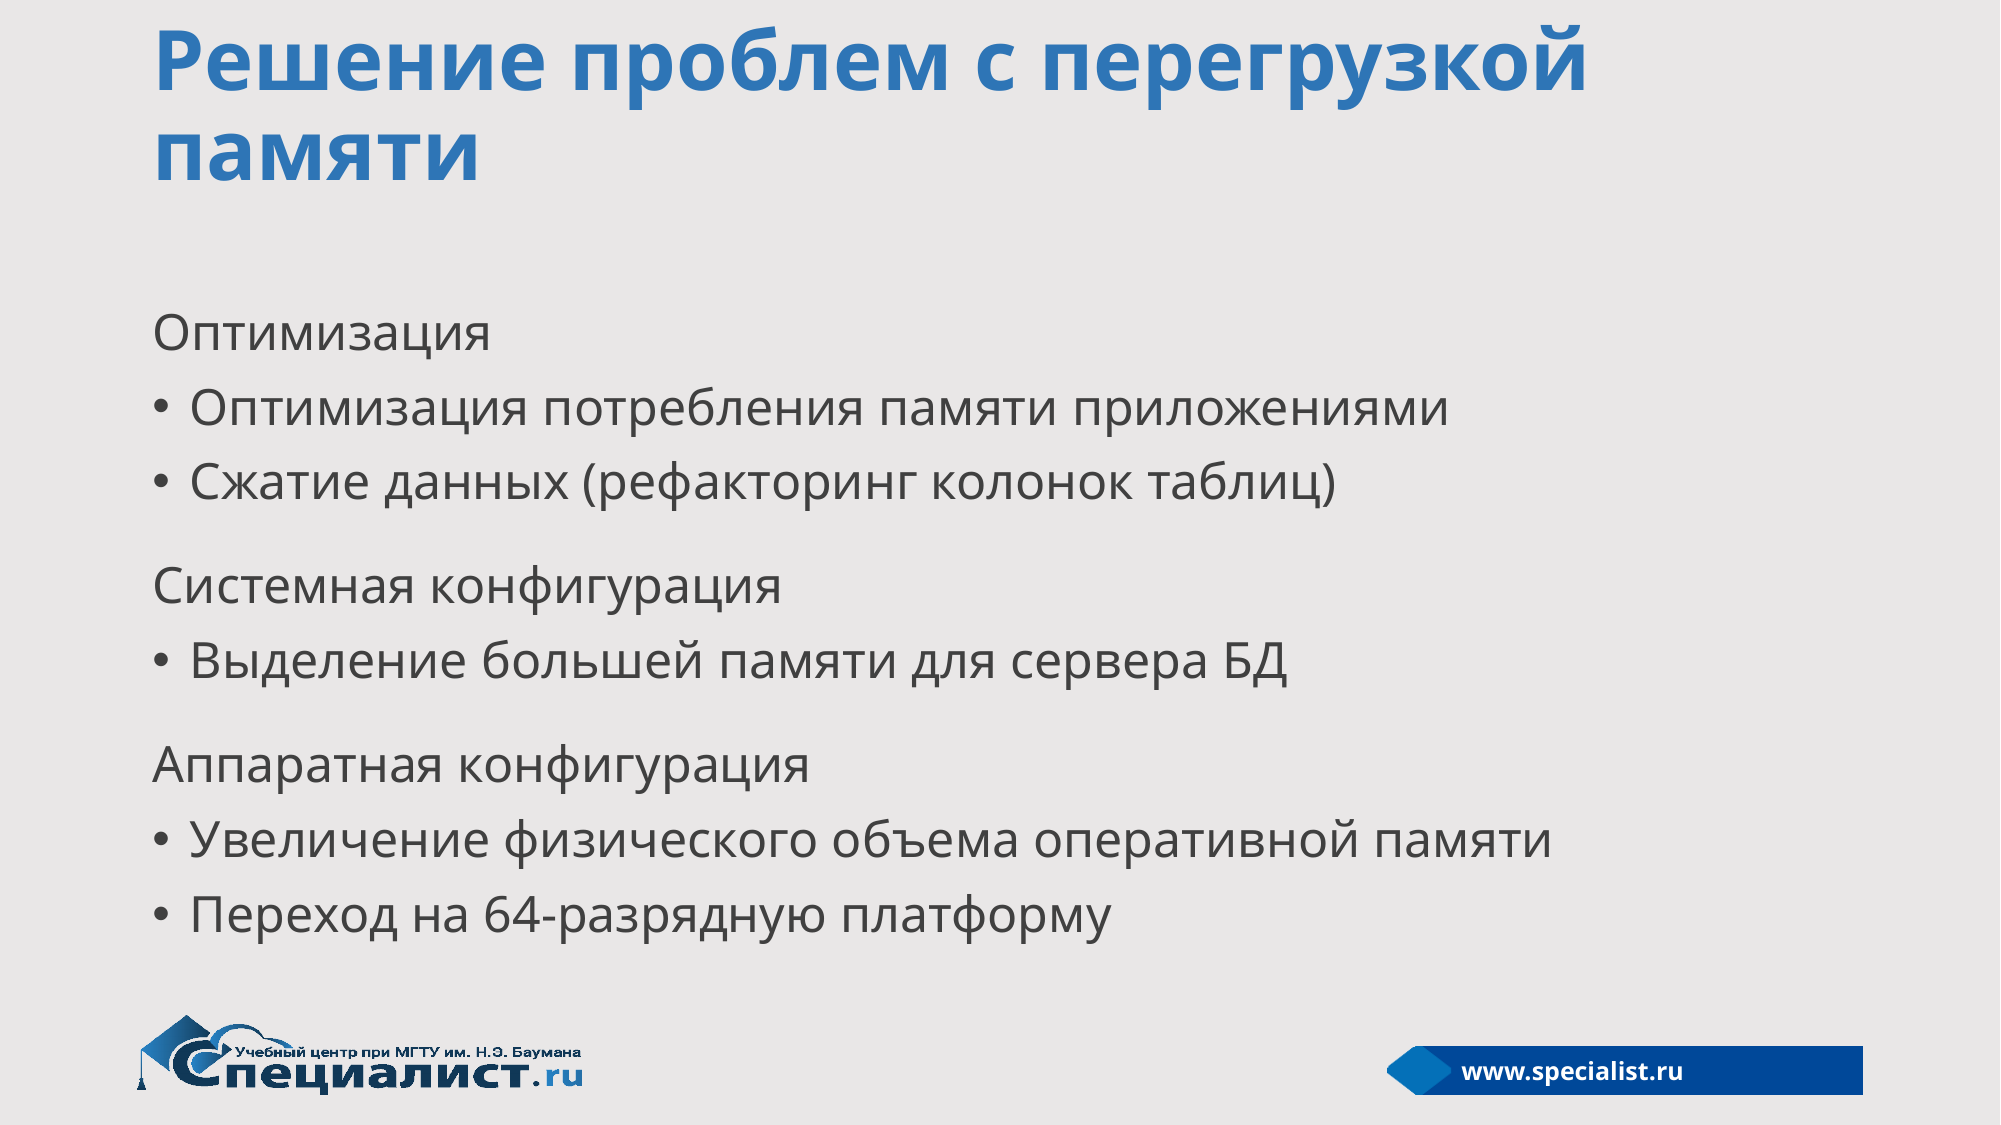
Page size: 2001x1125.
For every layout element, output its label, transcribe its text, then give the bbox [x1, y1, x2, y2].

list Оптимизация Оптимизация потребления памяти приложениями Сжатие данных (рефакторинг колонок таблиц) Системная конфигурация Выделение большей памяти для сервера БД Аппаратная конфигурация Увеличение физического объема оперативной памяти Переход на 64-разрядную платформу [137, 299, 1863, 1014]
picture [1387, 1046, 1863, 1095]
title Решение проблем с перегрузкой памяти [137, 0, 1863, 218]
picture [137, 1015, 582, 1095]
